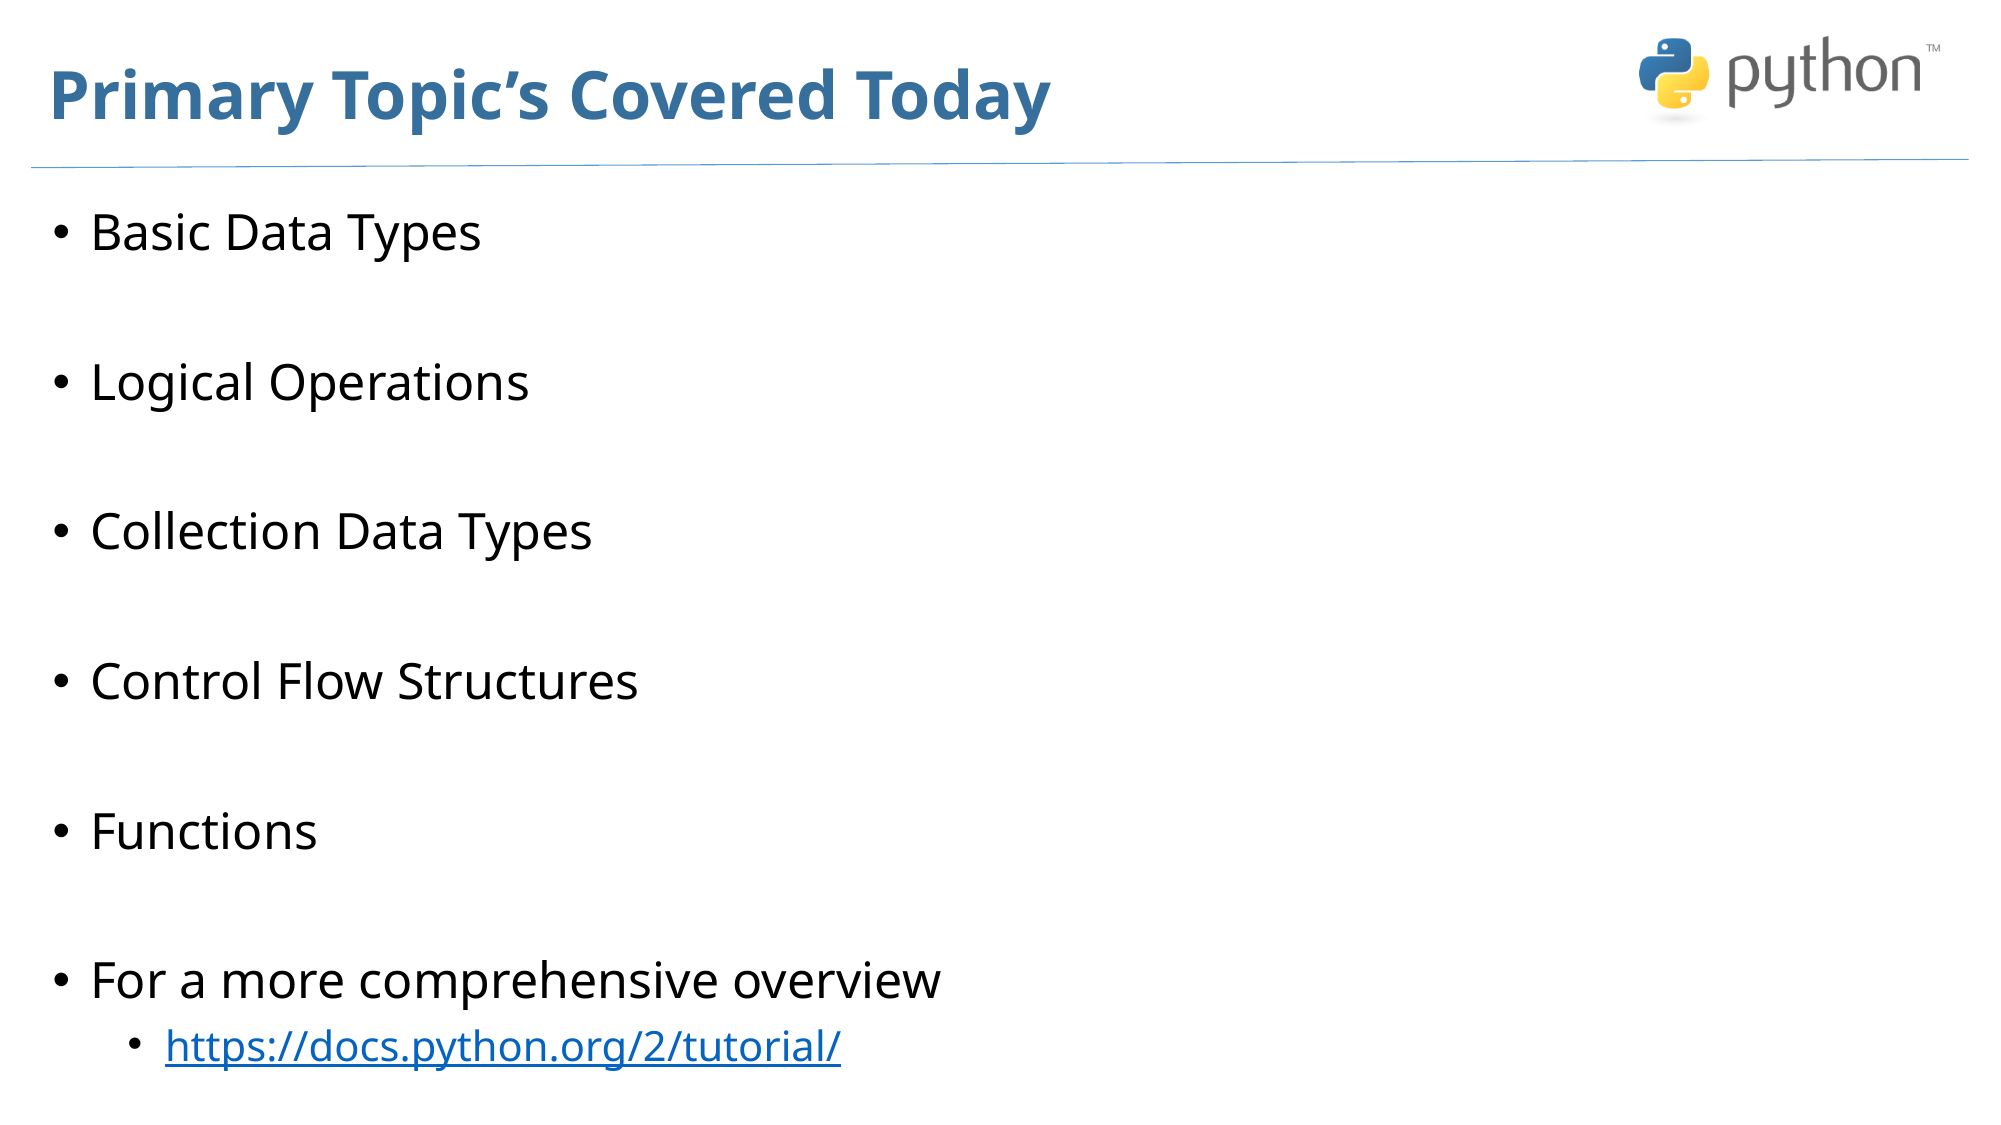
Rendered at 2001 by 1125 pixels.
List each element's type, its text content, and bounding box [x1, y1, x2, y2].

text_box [31, 159, 1969, 168]
picture [1589, 17, 1969, 146]
title Primary Topic’s Covered Today [33, 45, 1552, 150]
list Basic Data Types Logical Operations Collection Data Types Control Flow Structures Functions For a more comprehensive overview https://docs.python.org/2/tutorial/ [37, 199, 1955, 1086]
